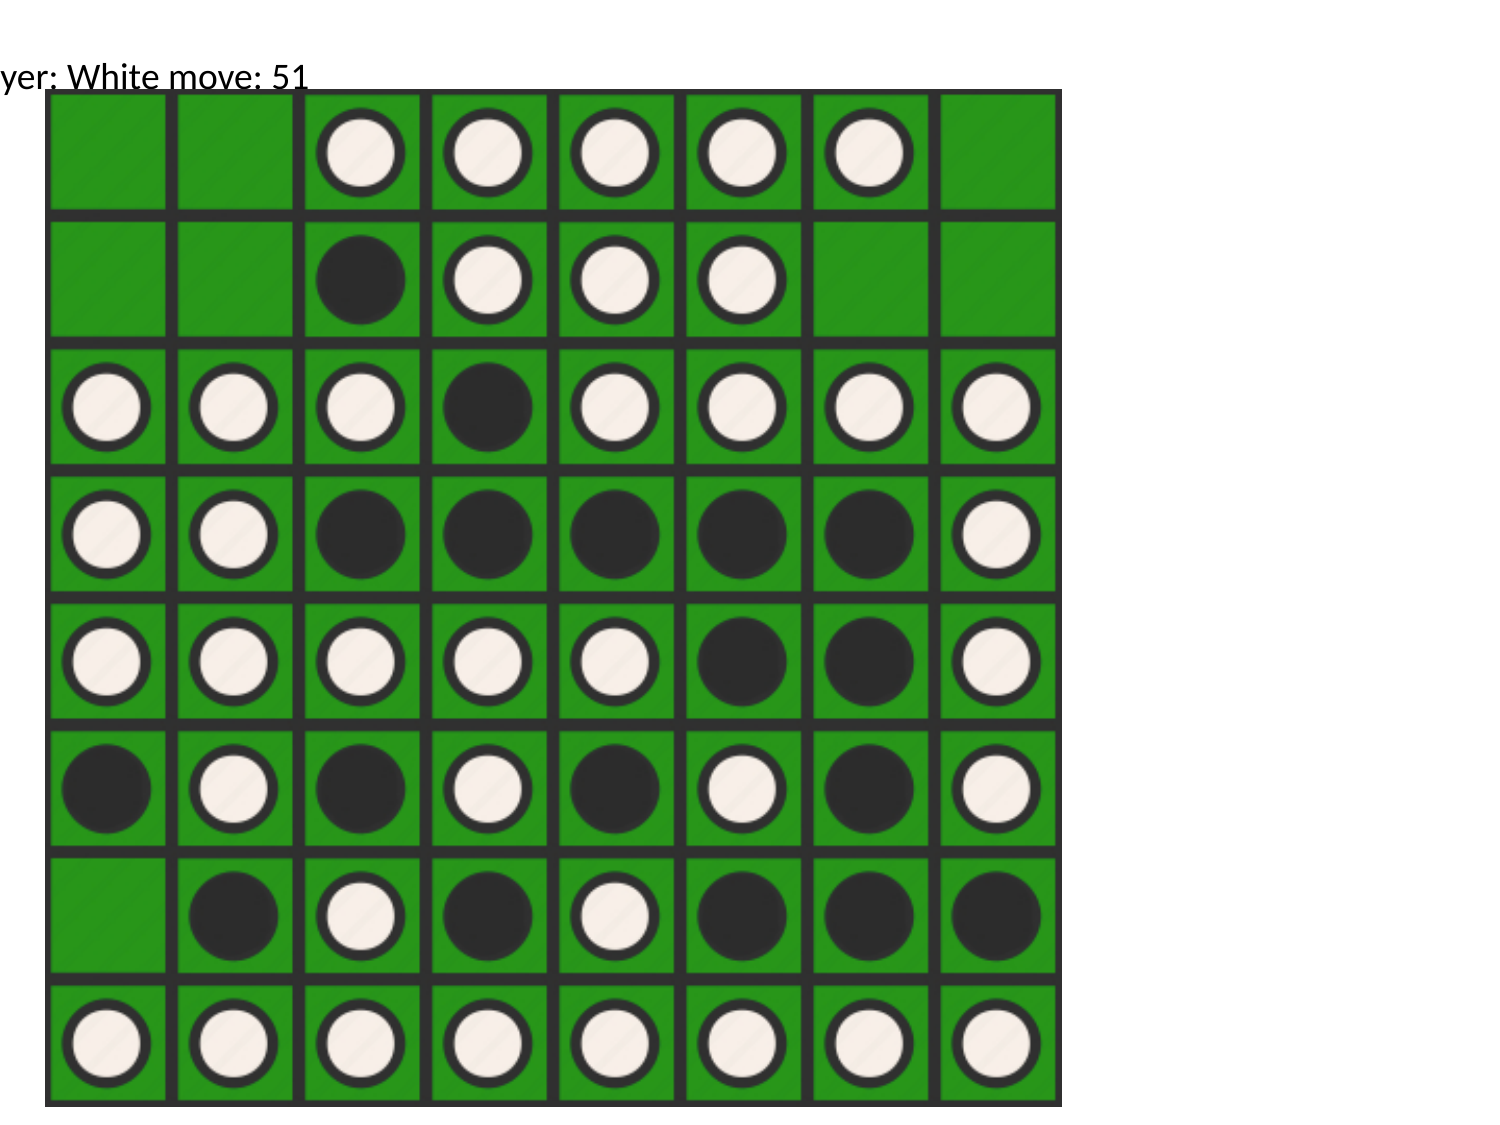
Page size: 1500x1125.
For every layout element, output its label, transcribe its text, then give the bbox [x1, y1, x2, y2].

text_box turn: 52 player: White move: 51 [0, 44, 325, 105]
picture [44, 89, 1062, 1107]
